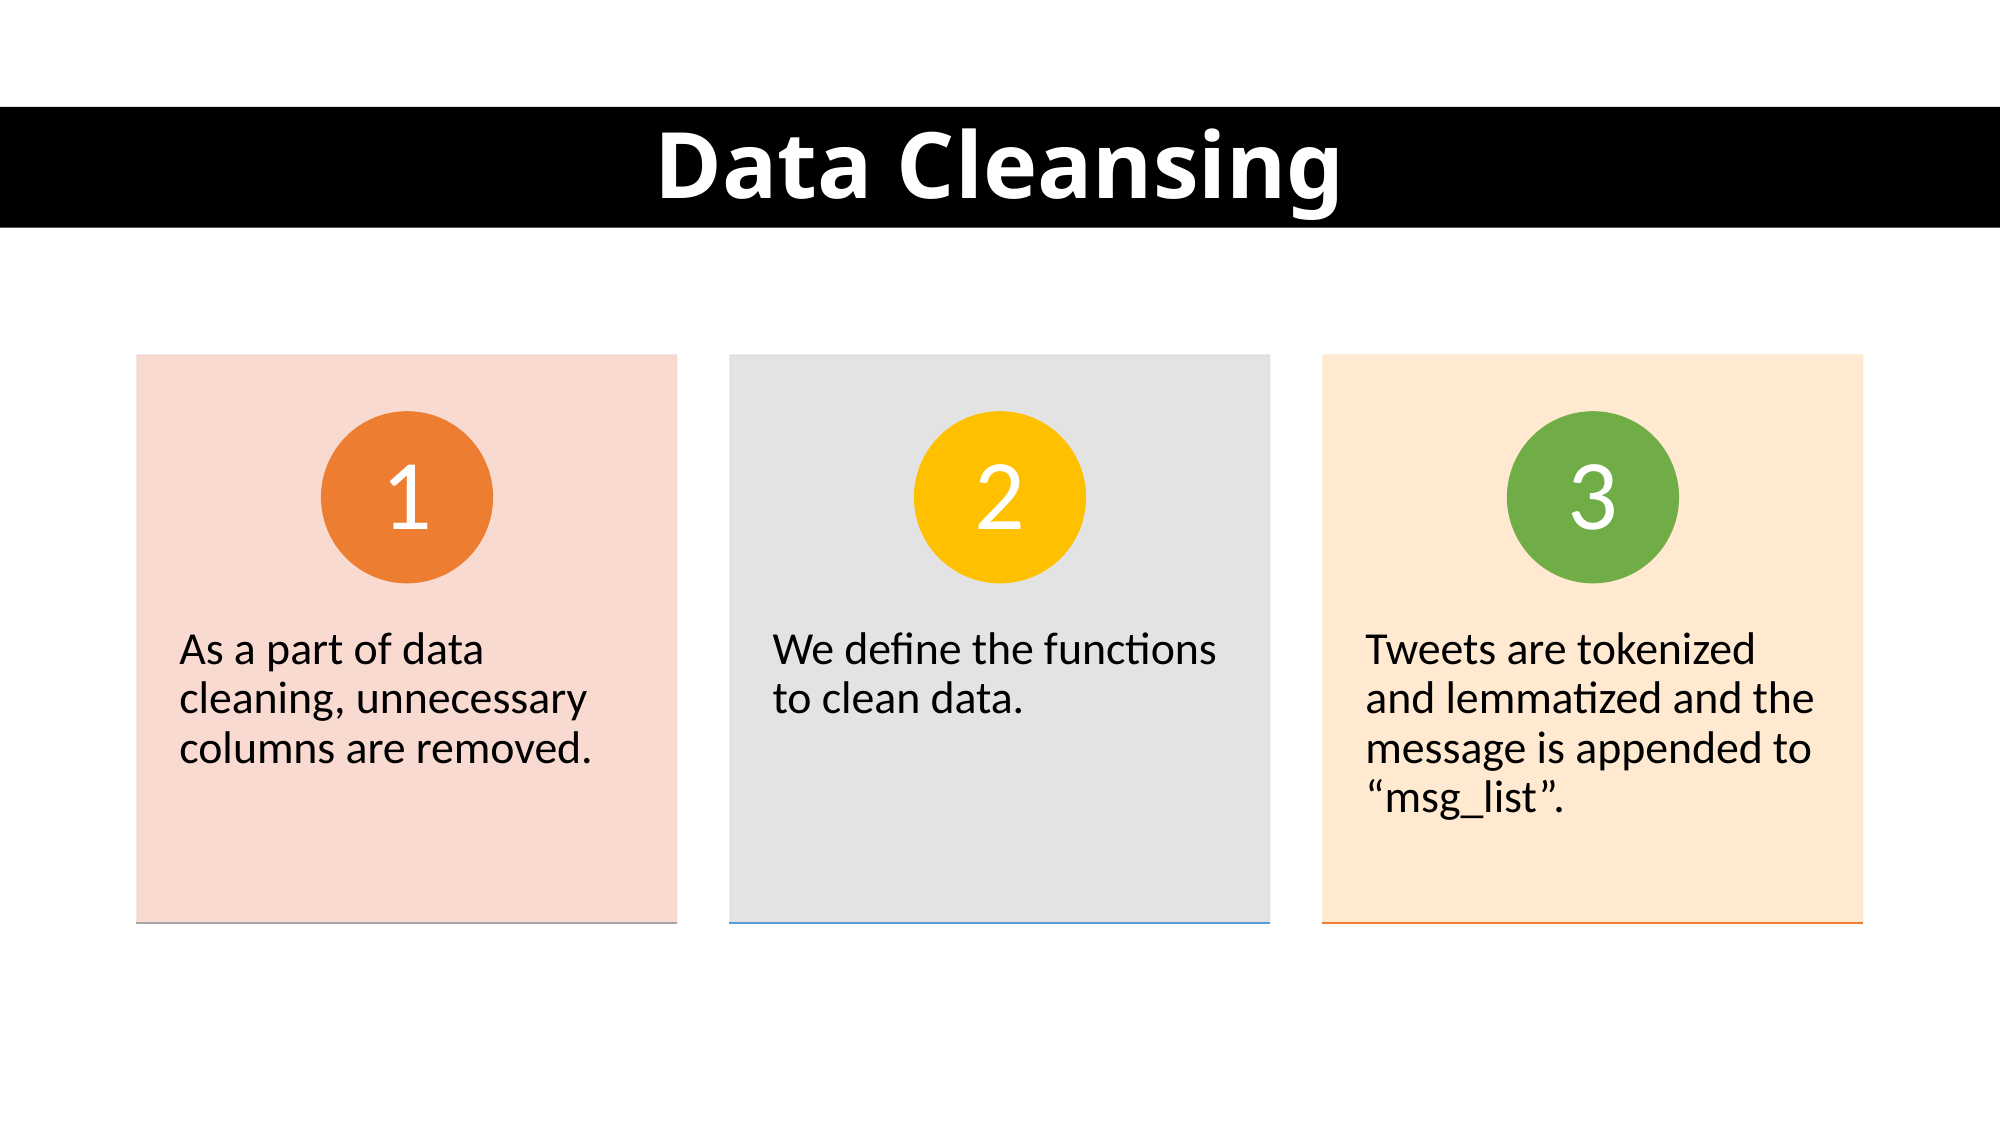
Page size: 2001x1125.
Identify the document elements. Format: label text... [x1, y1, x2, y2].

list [137, 355, 1863, 923]
title Data Cleansing [137, 110, 1863, 228]
text_box [0, 106, 2000, 229]
